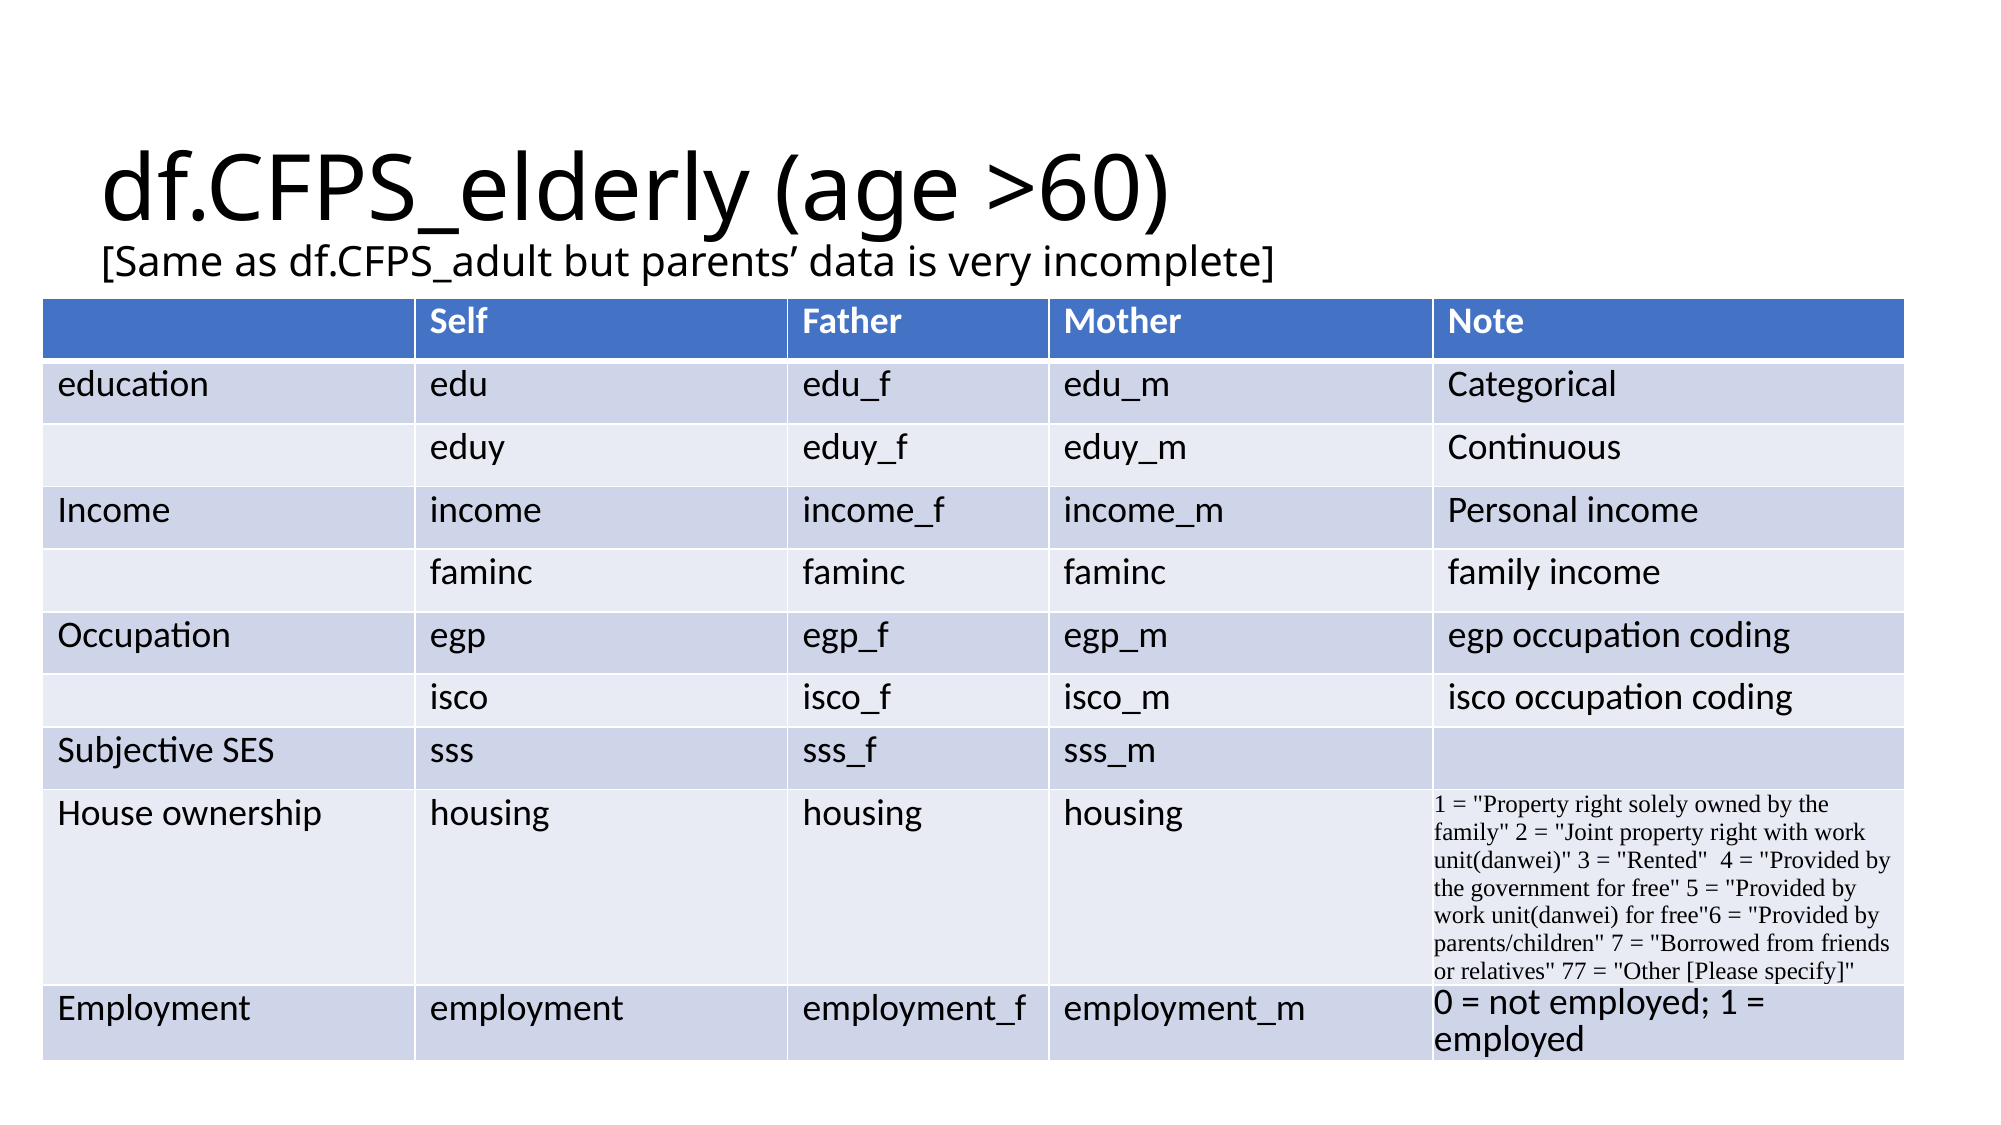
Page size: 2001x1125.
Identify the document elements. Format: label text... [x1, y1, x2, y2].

table_cell isco occupation coding [1434, 675, 1904, 726]
table_cell [43, 675, 414, 726]
table_cell [43, 425, 414, 486]
table_header Father [788, 299, 1048, 358]
table_cell income_f [788, 487, 1048, 548]
table_cell egp [416, 613, 787, 673]
table_cell Employment [43, 986, 414, 1060]
table_cell egp occupation coding [1434, 613, 1904, 673]
table_cell sss_f [788, 728, 1048, 789]
table_cell isco_f [788, 675, 1048, 726]
table_cell Occupation [43, 613, 414, 673]
table_cell isco_m [1050, 675, 1432, 726]
table_cell faminc [416, 550, 787, 611]
table_cell 1 = "Property right solely owned by the family" 2 = "Joint property right with work unit(danwei)" 3 = "Rented" 4 = "Provided by the government for free" 5 = "Provided by work unit(danwei) for free"6 = "Provided by parents/children" 7 = "Borrowed from friends or relatives" 77 = "Other [Please specify]" [1434, 790, 1904, 984]
table_cell employment [416, 986, 787, 1060]
table_cell edu_f [788, 364, 1048, 423]
table_cell housing [416, 790, 787, 984]
table_cell Continuous [1434, 425, 1904, 486]
table_cell education [43, 364, 414, 423]
table_cell Subjective SES [43, 728, 414, 789]
table_cell [1434, 728, 1904, 789]
table_cell sss_m [1050, 728, 1432, 789]
table_cell edu_m [1050, 364, 1432, 423]
table_cell egp_m [1050, 613, 1432, 673]
table_cell family income [1434, 550, 1904, 611]
table_cell isco [416, 675, 787, 726]
table_cell 0 = not employed; 1 = employed [1434, 986, 1904, 1060]
table_cell income [416, 487, 787, 548]
table_cell sss [416, 728, 787, 789]
table_cell employment_f [788, 986, 1048, 1060]
table_cell edu [416, 364, 787, 423]
table_header Note [1434, 299, 1904, 358]
table_cell housing [788, 790, 1048, 984]
table_header Mother [1050, 299, 1432, 358]
table_cell Income [43, 487, 414, 548]
table_cell House ownership [43, 790, 414, 984]
table_cell eduy_f [788, 425, 1048, 486]
table_cell income_m [1050, 487, 1432, 548]
table_cell eduy_m [1050, 425, 1432, 486]
table_cell [43, 550, 414, 611]
table_cell housing [1050, 790, 1432, 984]
table_header Self [416, 299, 787, 358]
table_cell faminc [1050, 550, 1432, 611]
table_cell employment_m [1050, 986, 1432, 1060]
table_header [43, 299, 414, 358]
table_cell faminc [788, 550, 1048, 611]
table_cell Categorical [1434, 364, 1904, 423]
title df.CFPS_elderly (age >60) [Same as df.CFPS_adult but parents’ data is very incomplete] [85, 104, 1811, 297]
table_cell egp_f [788, 613, 1048, 673]
table_cell Personal income [1434, 487, 1904, 548]
table_cell eduy [416, 425, 787, 486]
